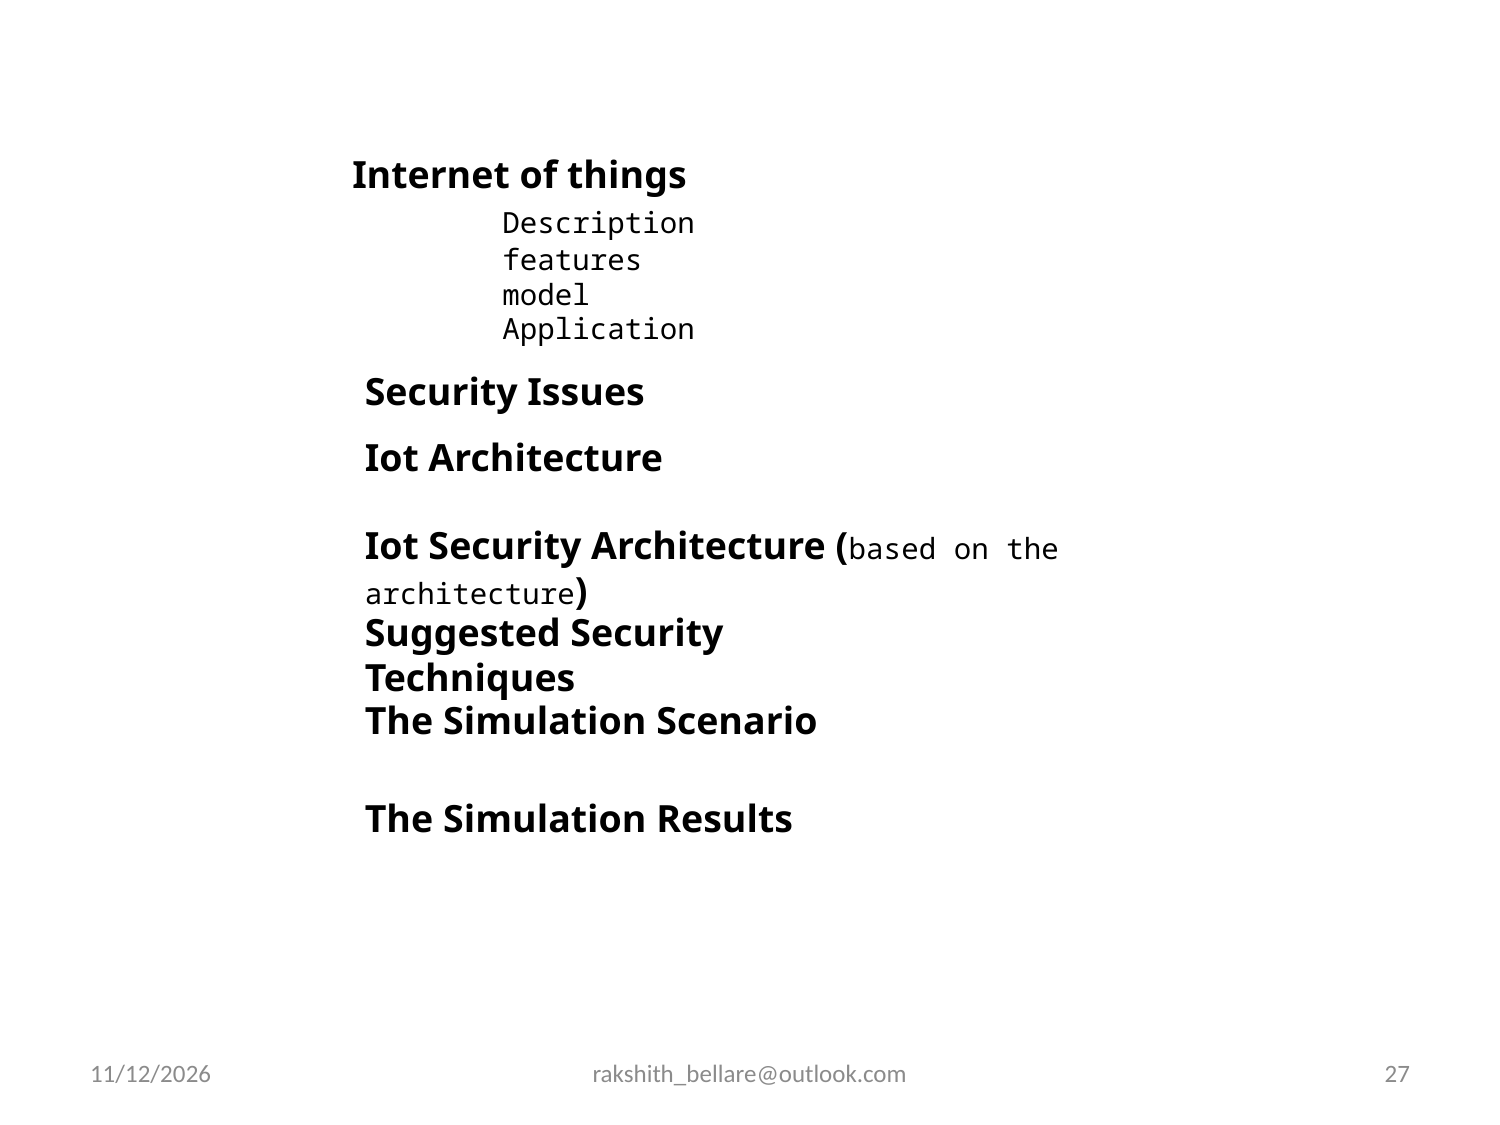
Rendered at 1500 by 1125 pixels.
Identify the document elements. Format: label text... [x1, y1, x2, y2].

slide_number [75, 1042, 425, 1103]
text_box Security Issues [349, 361, 963, 511]
text_box Iot Architecture [349, 426, 863, 487]
footer rakshith_bellare@outlook.com [512, 1042, 988, 1103]
text_box Iot Security Architecture (based on the architecture) [349, 514, 1250, 620]
text_box The Simulation Results [349, 787, 875, 848]
text_box Internet of things Description features model Application [337, 143, 750, 558]
text_box The Simulation Scenario [349, 689, 950, 750]
slide_number 27 [1074, 1042, 1425, 1103]
text_box Suggested Security Techniques [350, 601, 900, 689]
